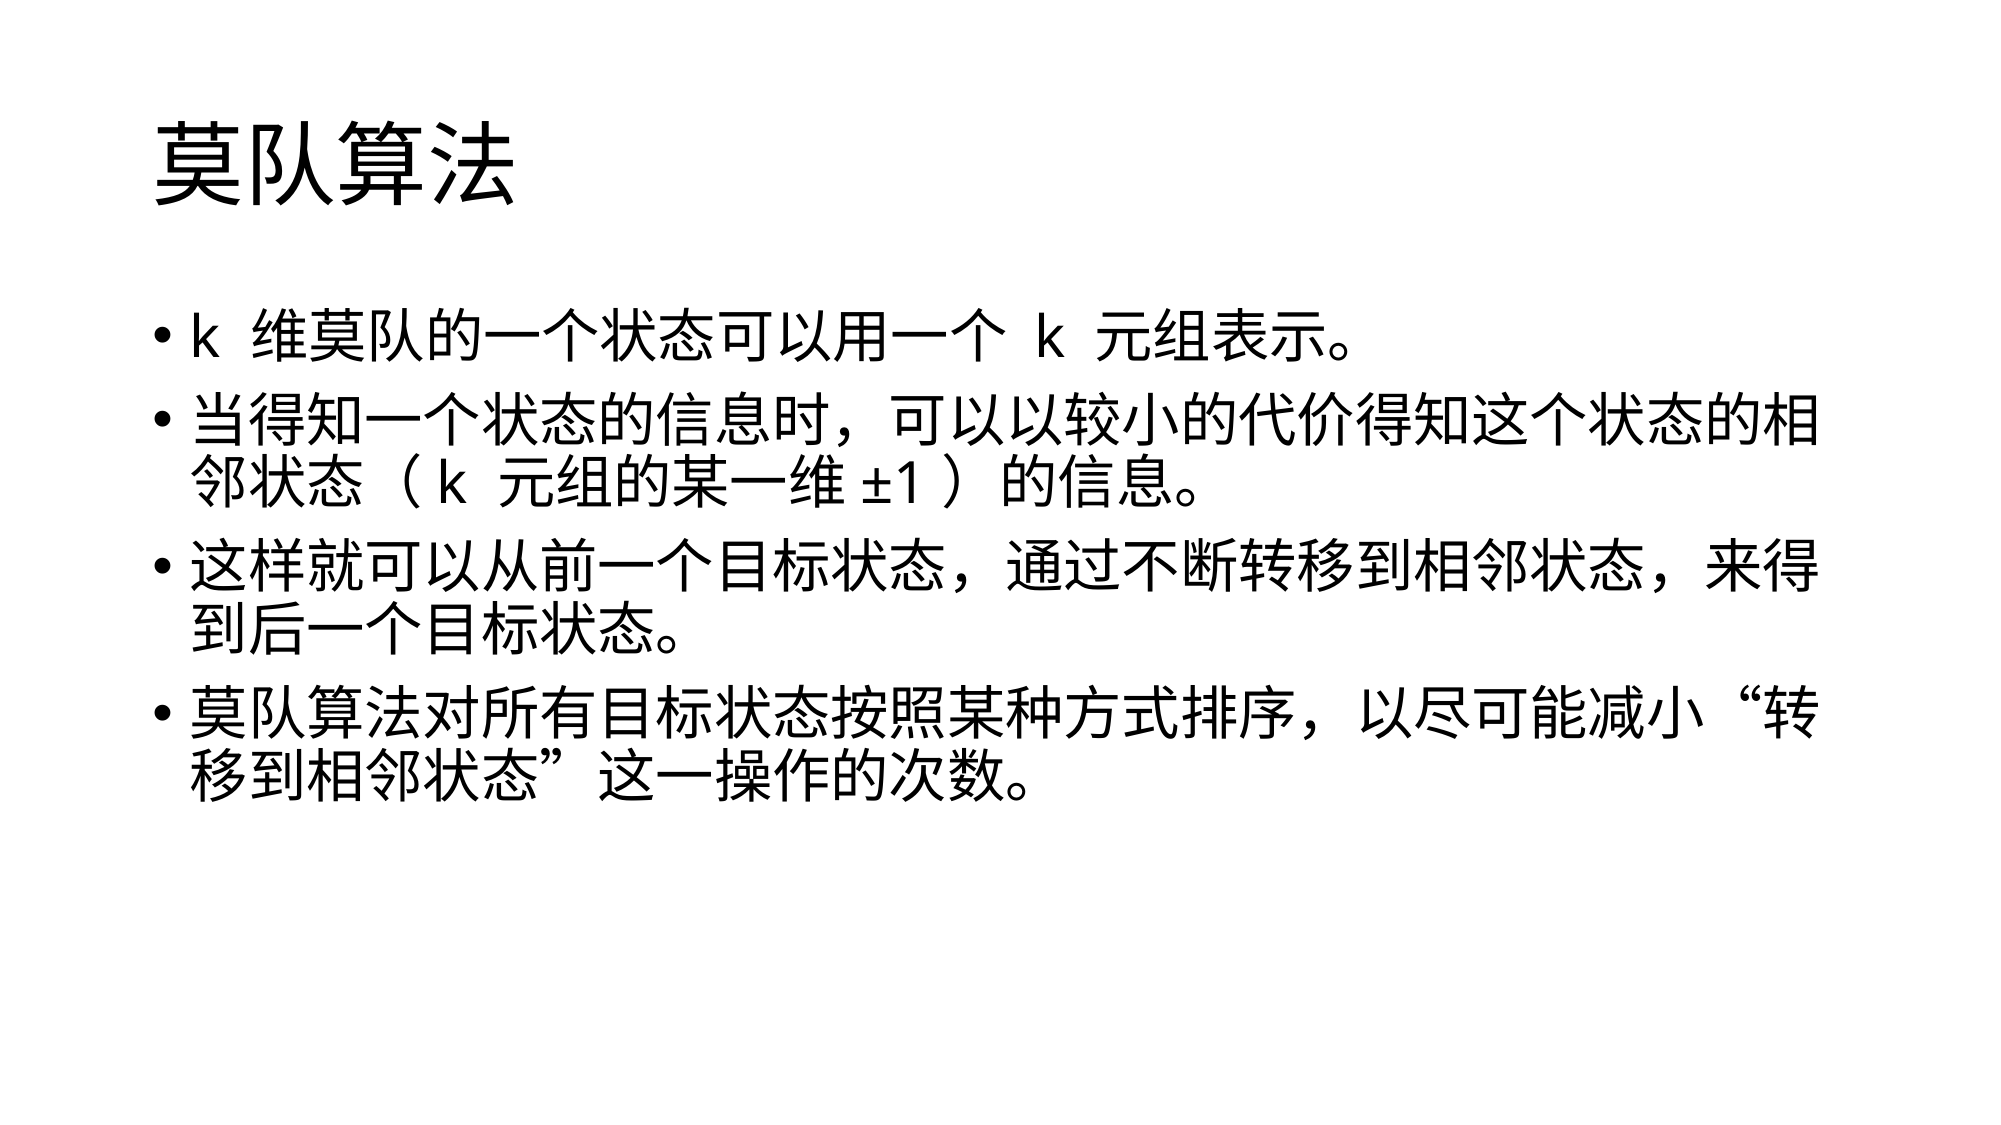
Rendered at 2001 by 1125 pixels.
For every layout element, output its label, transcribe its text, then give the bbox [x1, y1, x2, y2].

list k 维莫队的一个状态可以用一个 k 元组表示。 当得知一个状态的信息时，可以以较小的代价得知这个状态的相邻状态（k 元组的某一维±1）的信息。 这样就可以从前一个目标状态，通过不断转移到相邻状态，来得到后一个目标状态。 莫队算法对所有目标状态按照某种方式排序，以尽可能减小“转移到相邻状态”这一操作的次数。 [137, 299, 1863, 1014]
title 莫队算法 [137, 59, 1863, 278]
